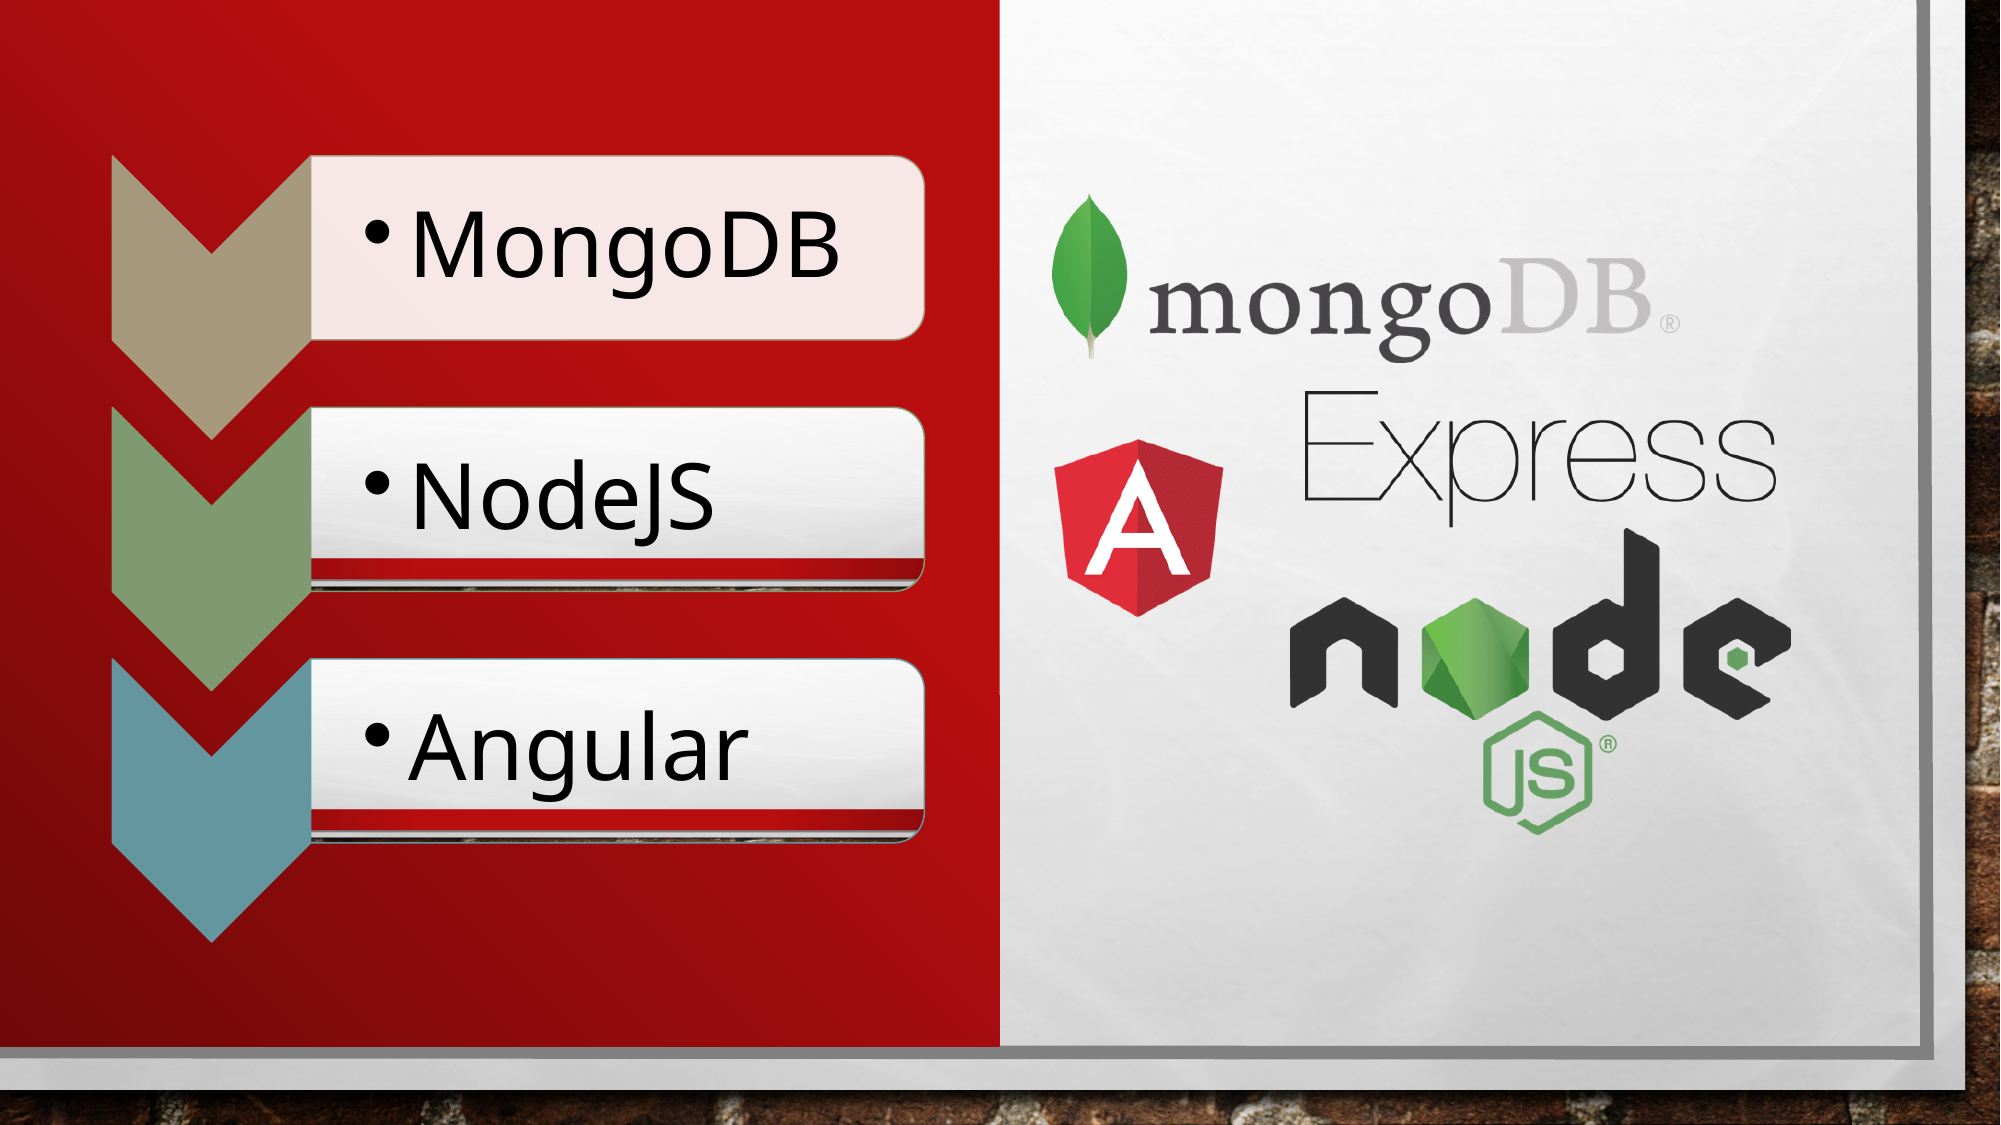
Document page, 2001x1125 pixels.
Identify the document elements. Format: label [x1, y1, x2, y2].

text_box [0, 0, 1966, 1091]
text_box [112, 155, 925, 943]
picture [982, 143, 1868, 883]
picture [0, 0, 2000, 1125]
